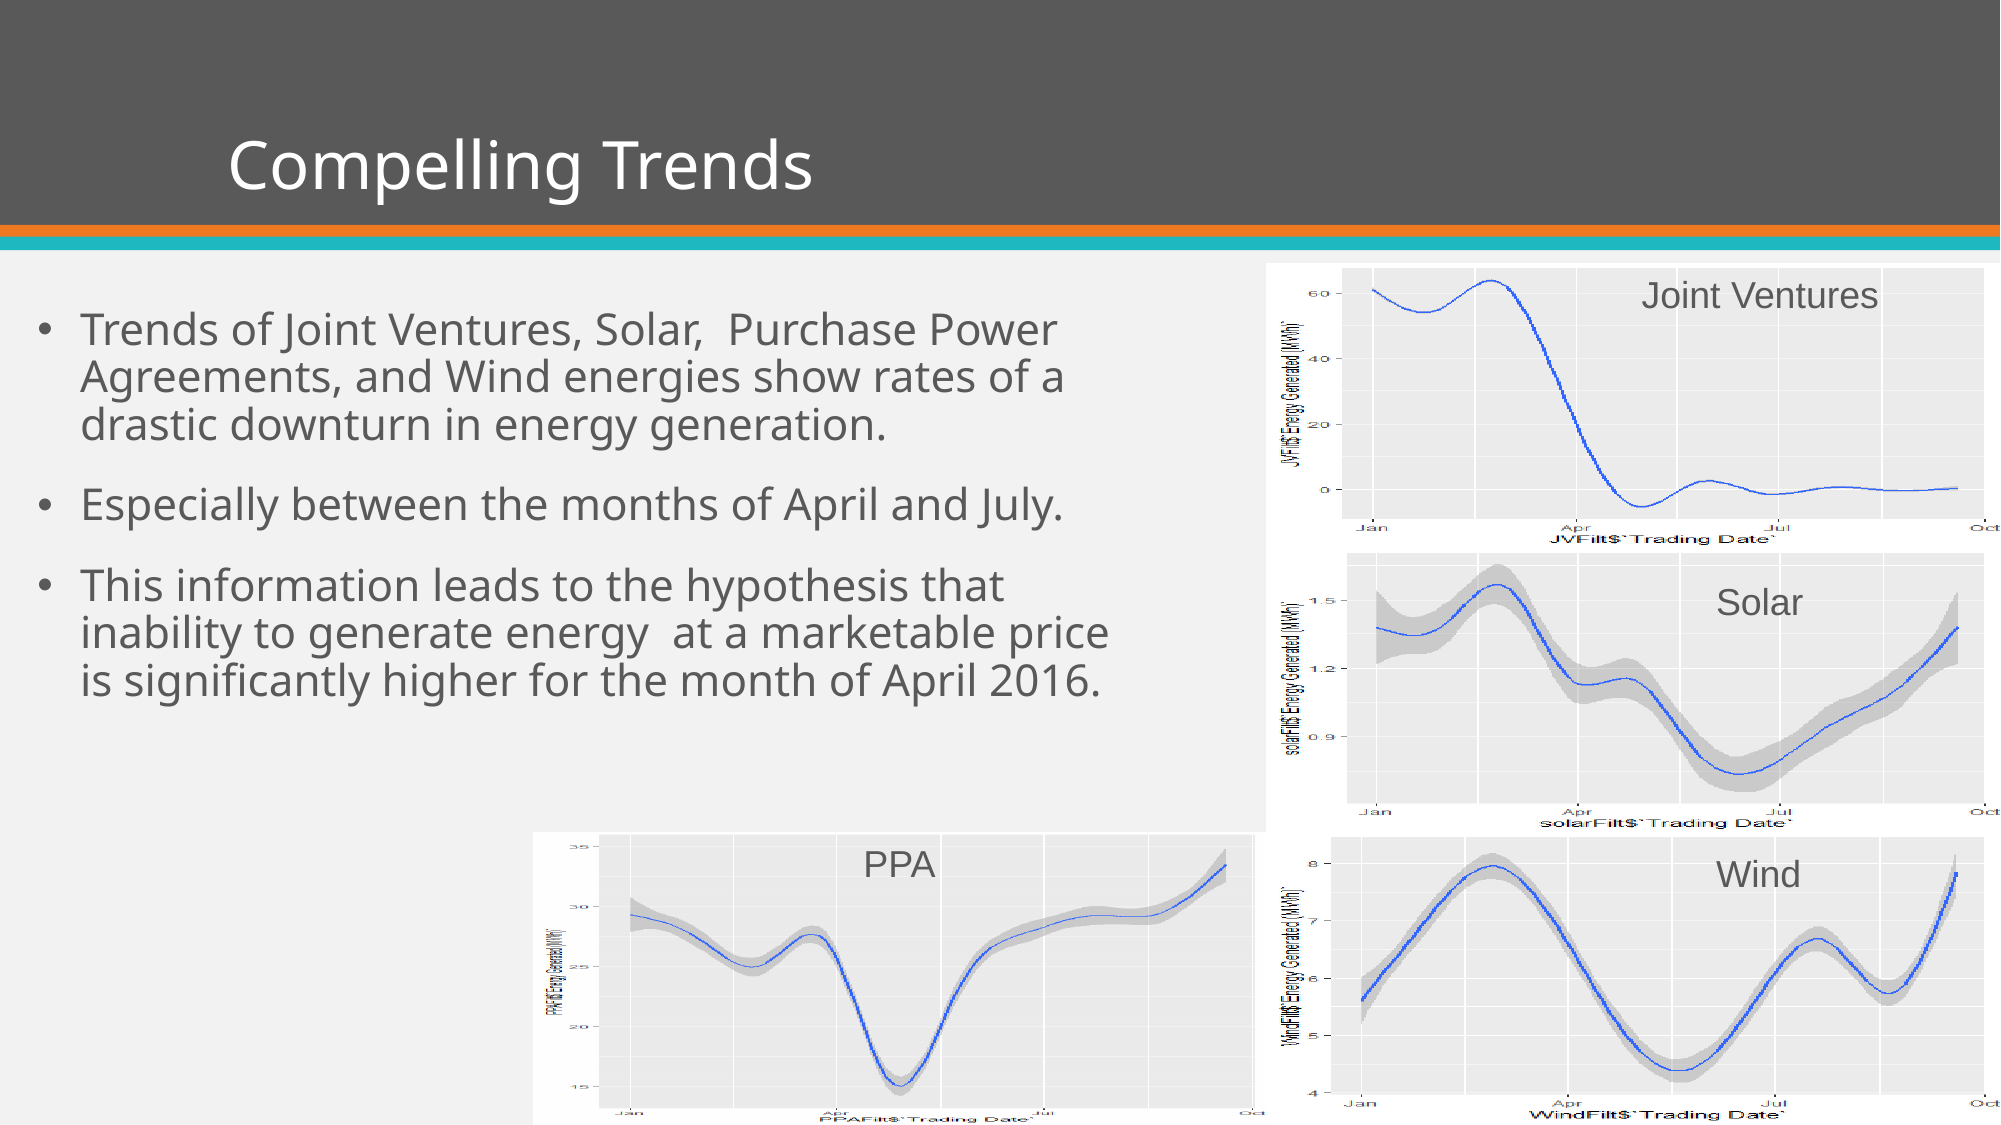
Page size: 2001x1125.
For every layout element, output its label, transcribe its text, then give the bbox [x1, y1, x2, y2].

picture [533, 263, 2000, 1125]
list Trends of Joint Ventures, Solar, Purchase Power Agreements, and Wind energies show rates of a drastic downturn in energy generation. Especially between the months of April and July. This information leads to the hypothesis that inability to generate energy at a marketable price is significantly higher for the month of April 2016. [22, 299, 1142, 802]
title Compelling Trends [212, 41, 1788, 212]
